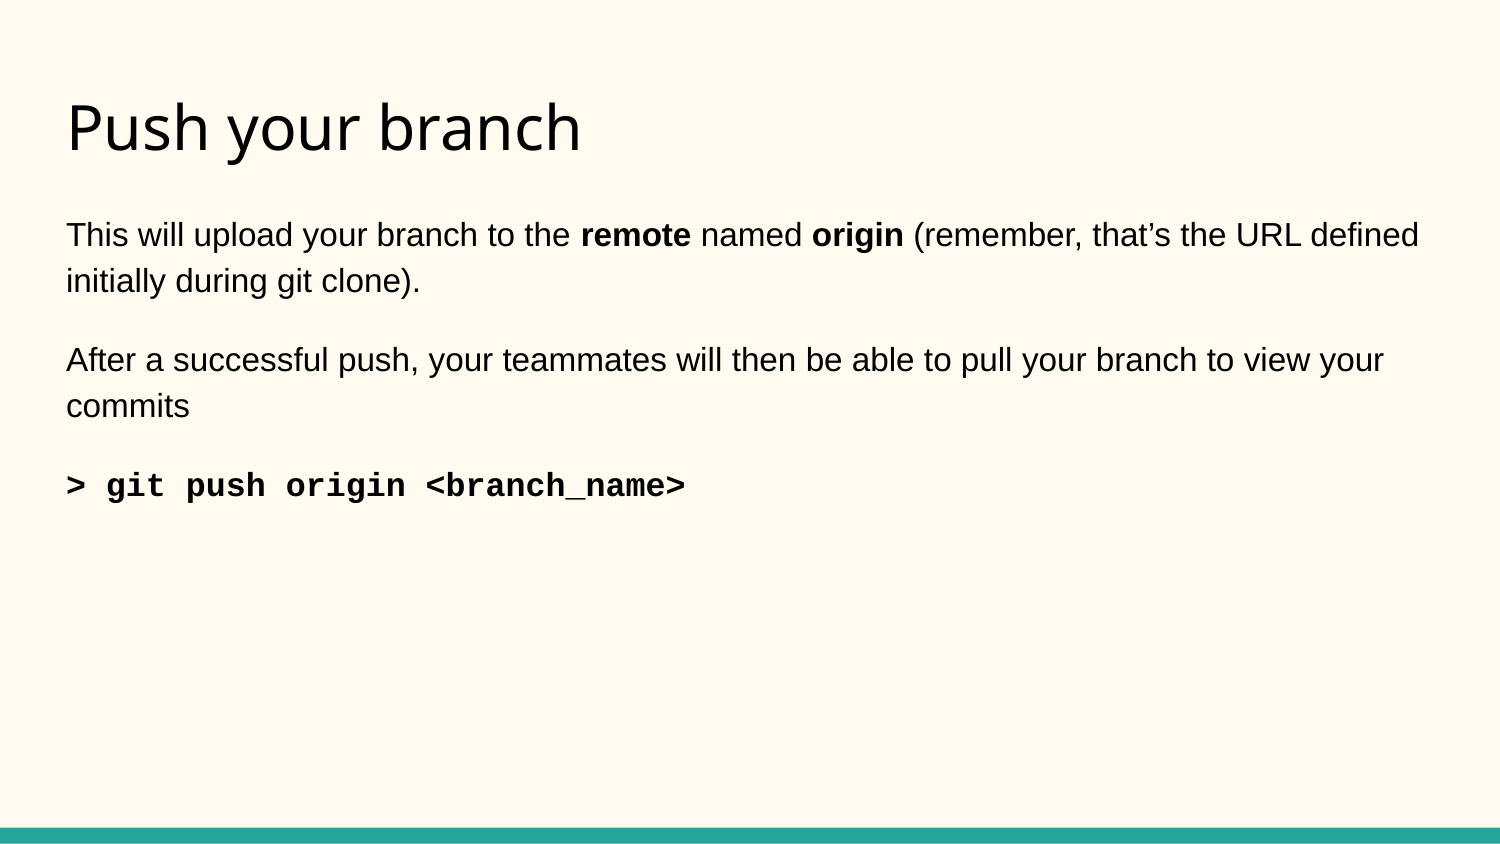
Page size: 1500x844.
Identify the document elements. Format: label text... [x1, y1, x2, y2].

list This will upload your branch to the remote named origin (remember, that’s the URL defined initially during git clone). After a successful push, your teammates will then be able to pull your branch to view your commits > git push origin <branch_name> [51, 192, 1449, 750]
title Push your branch [51, 72, 1449, 174]
